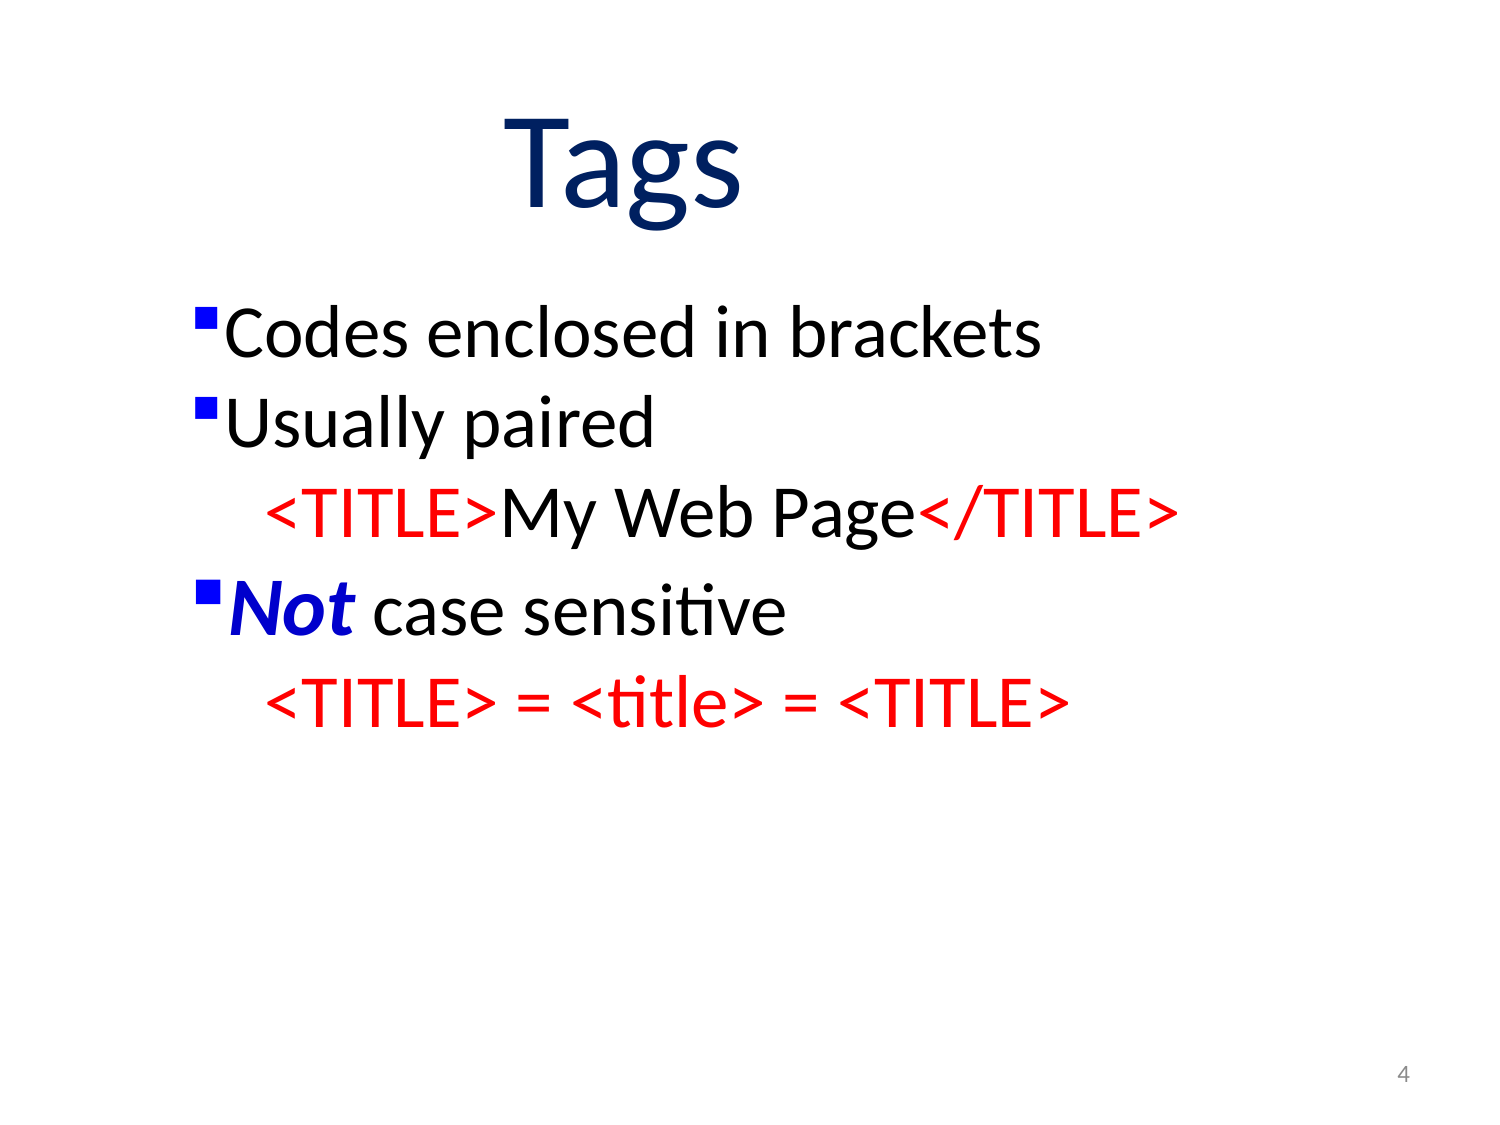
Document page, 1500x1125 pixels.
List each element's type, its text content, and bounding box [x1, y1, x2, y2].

text_box Tags [489, 62, 760, 243]
text_box Codes enclosed in brackets Usually paired <TITLE>My Web Page</TITLE> Not case sensitive <TITLE> = <title> = <TITLE> [174, 275, 1500, 750]
slide_number 4 [1074, 1042, 1425, 1103]
